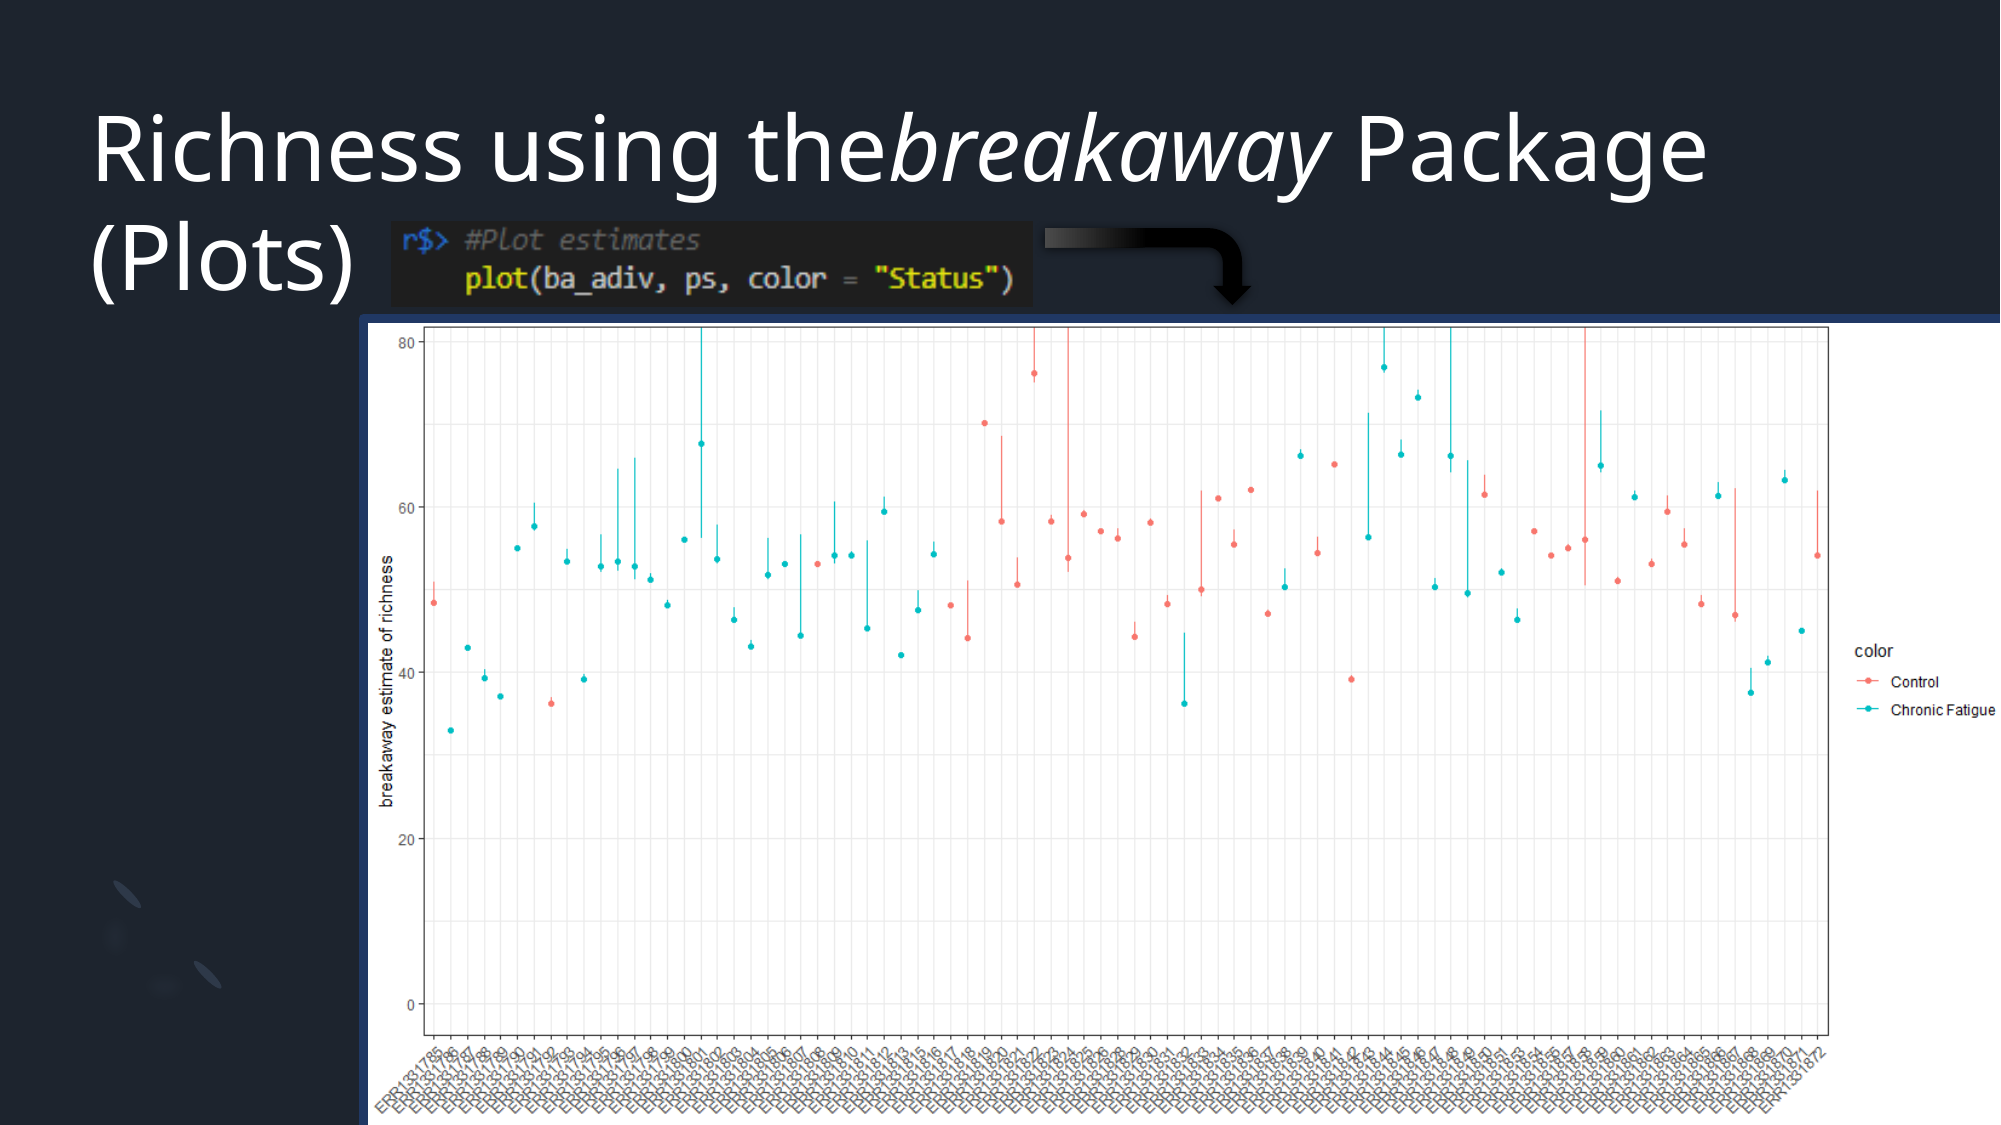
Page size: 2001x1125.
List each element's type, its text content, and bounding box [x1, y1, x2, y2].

text_box [1044, 228, 1252, 306]
picture [368, 323, 2000, 1125]
picture [391, 221, 1033, 307]
title Richness using thebreakaway Package (Plots) [90, 90, 1910, 309]
